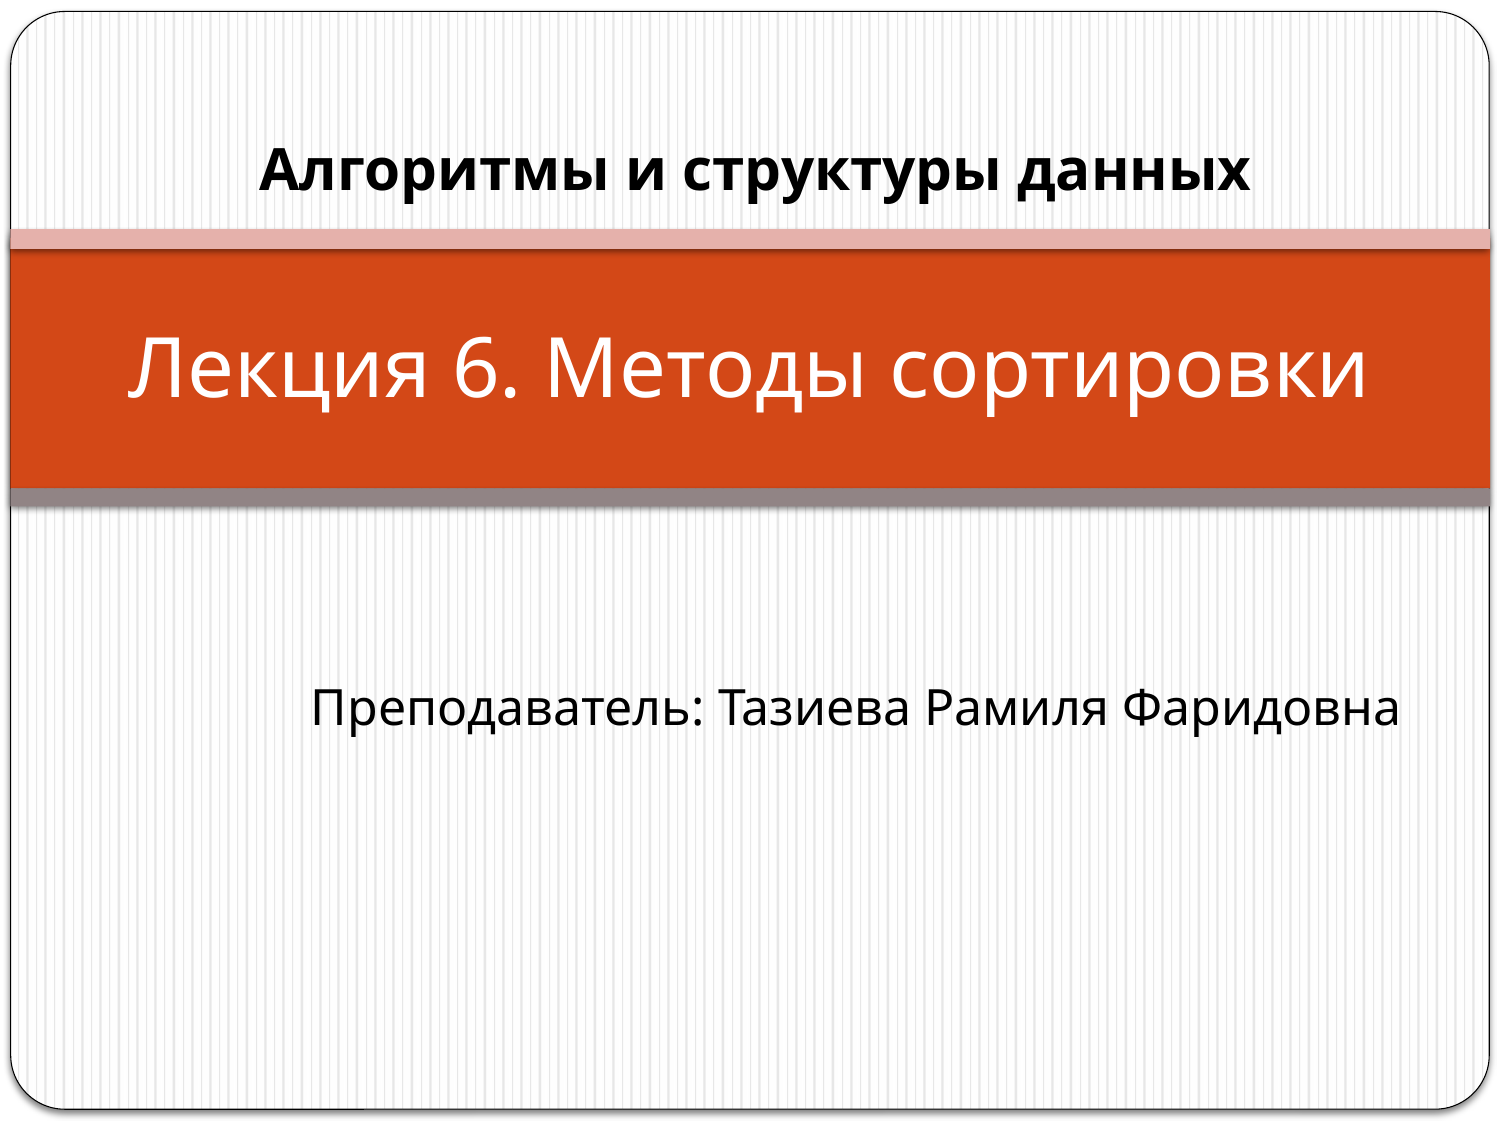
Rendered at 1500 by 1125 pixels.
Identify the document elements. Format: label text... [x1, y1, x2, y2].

title Лекция 6. Методы сортировки [75, 247, 1425, 489]
subtitle Преподаватель: Тазиева Рамиля Фаридовна [212, 667, 1500, 931]
text_box Алгоритмы и структуры данных [81, 125, 1430, 210]
